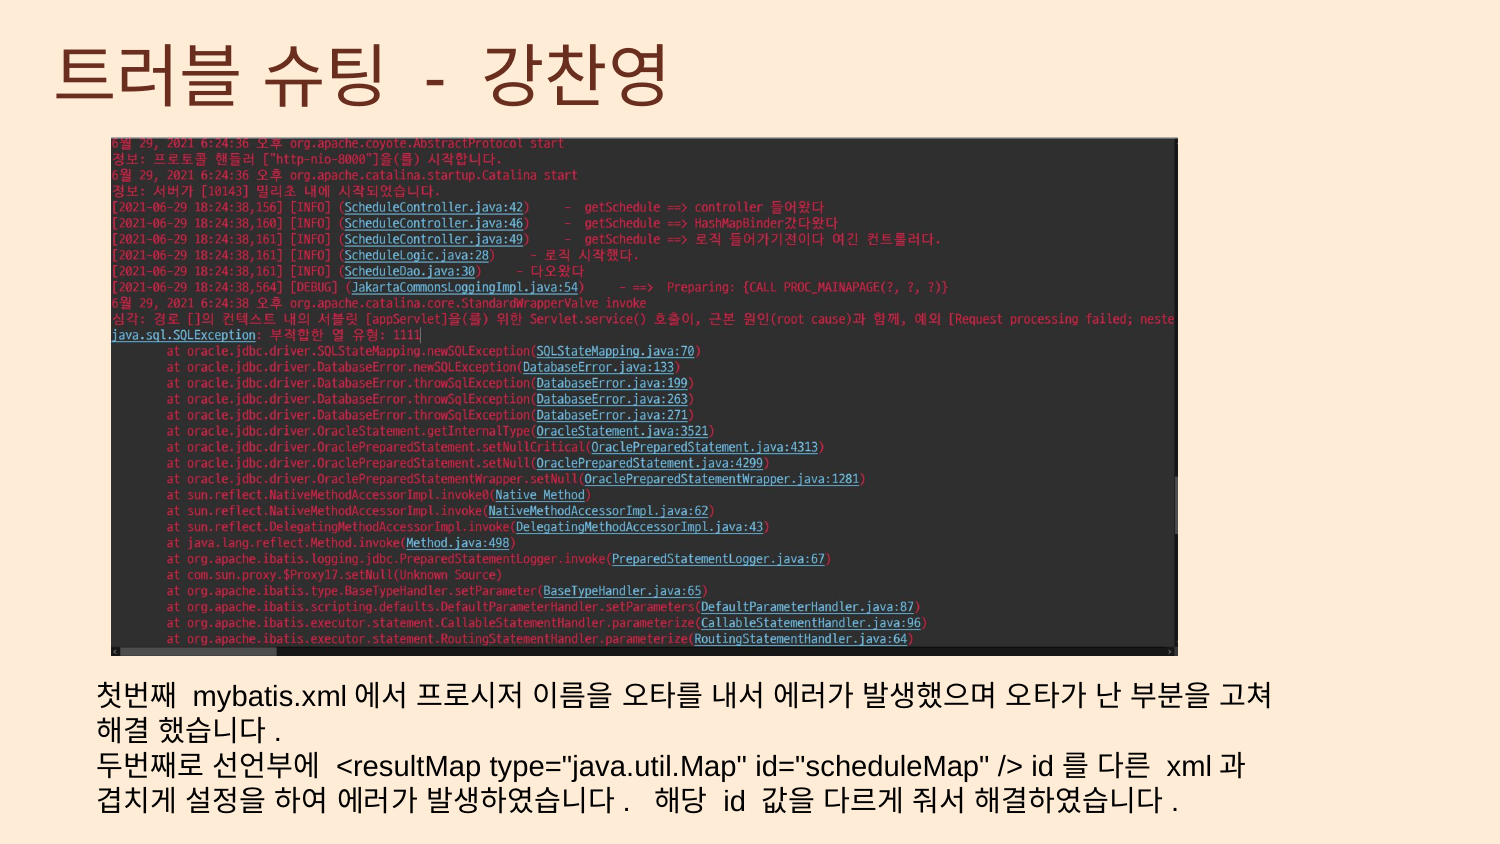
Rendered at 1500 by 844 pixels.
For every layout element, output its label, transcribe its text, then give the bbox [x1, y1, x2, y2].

text_box 첫번째 mybatis.xml에서 프로시저 이름을 오타를 내서 에러가 발생했으며 오타가 난 부분을 고쳐 해결 했습니다. 두번째로 선언부에 <resultMap type="java.util.Map" id="scheduleMap" /> id를 다른 xml과 겹치게 설정을 하여 에러가 발생하였습니다. 해당 id 값을 다르게 줘서 해결하였습니다. [81, 669, 1333, 825]
picture [110, 136, 1178, 657]
text_box 트러블 슈팅 - 강찬영 [38, 17, 1301, 103]
